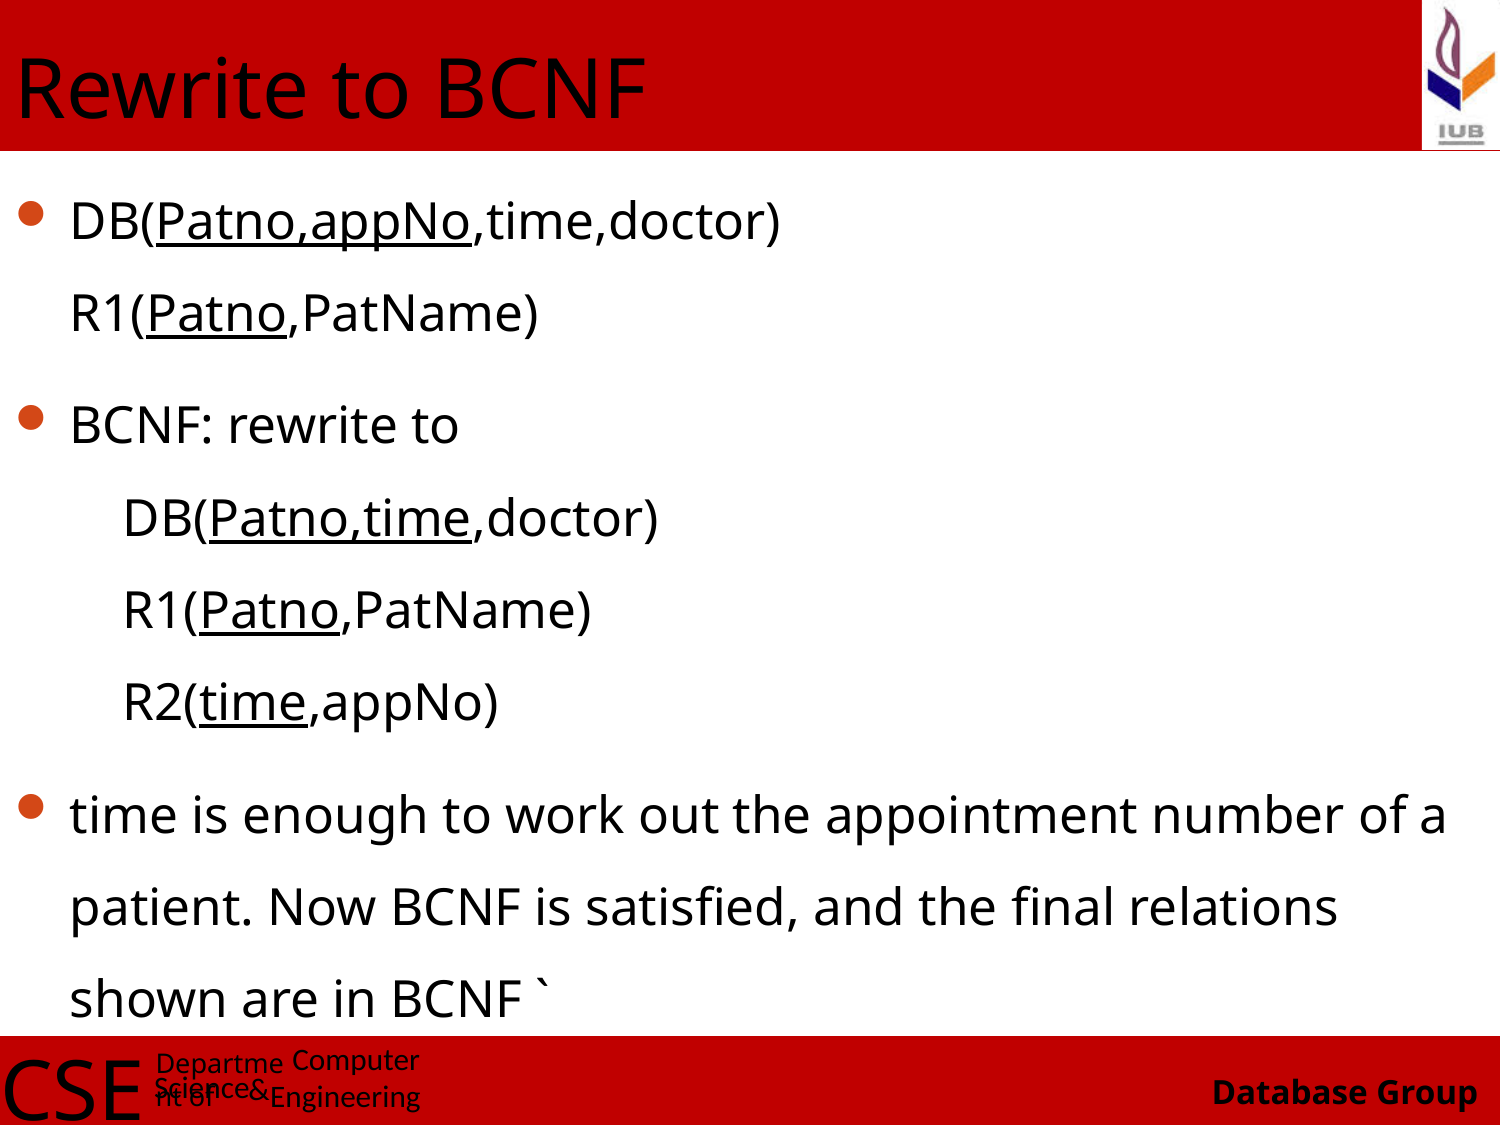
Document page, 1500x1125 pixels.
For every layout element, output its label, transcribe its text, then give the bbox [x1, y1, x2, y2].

title Rewrite to BCNF [0, 0, 1500, 149]
list DB(Patno,appNo,time,doctor) R1(Patno,PatName) BCNF: rewrite to DB(Patno,time,doctor) R1(Patno,PatName) R2(time,appNo) time is enough to work out the appointment number of a patient. Now BCNF is satisfied, and the final relations shown are in BCNF ` [0, 149, 1500, 1038]
